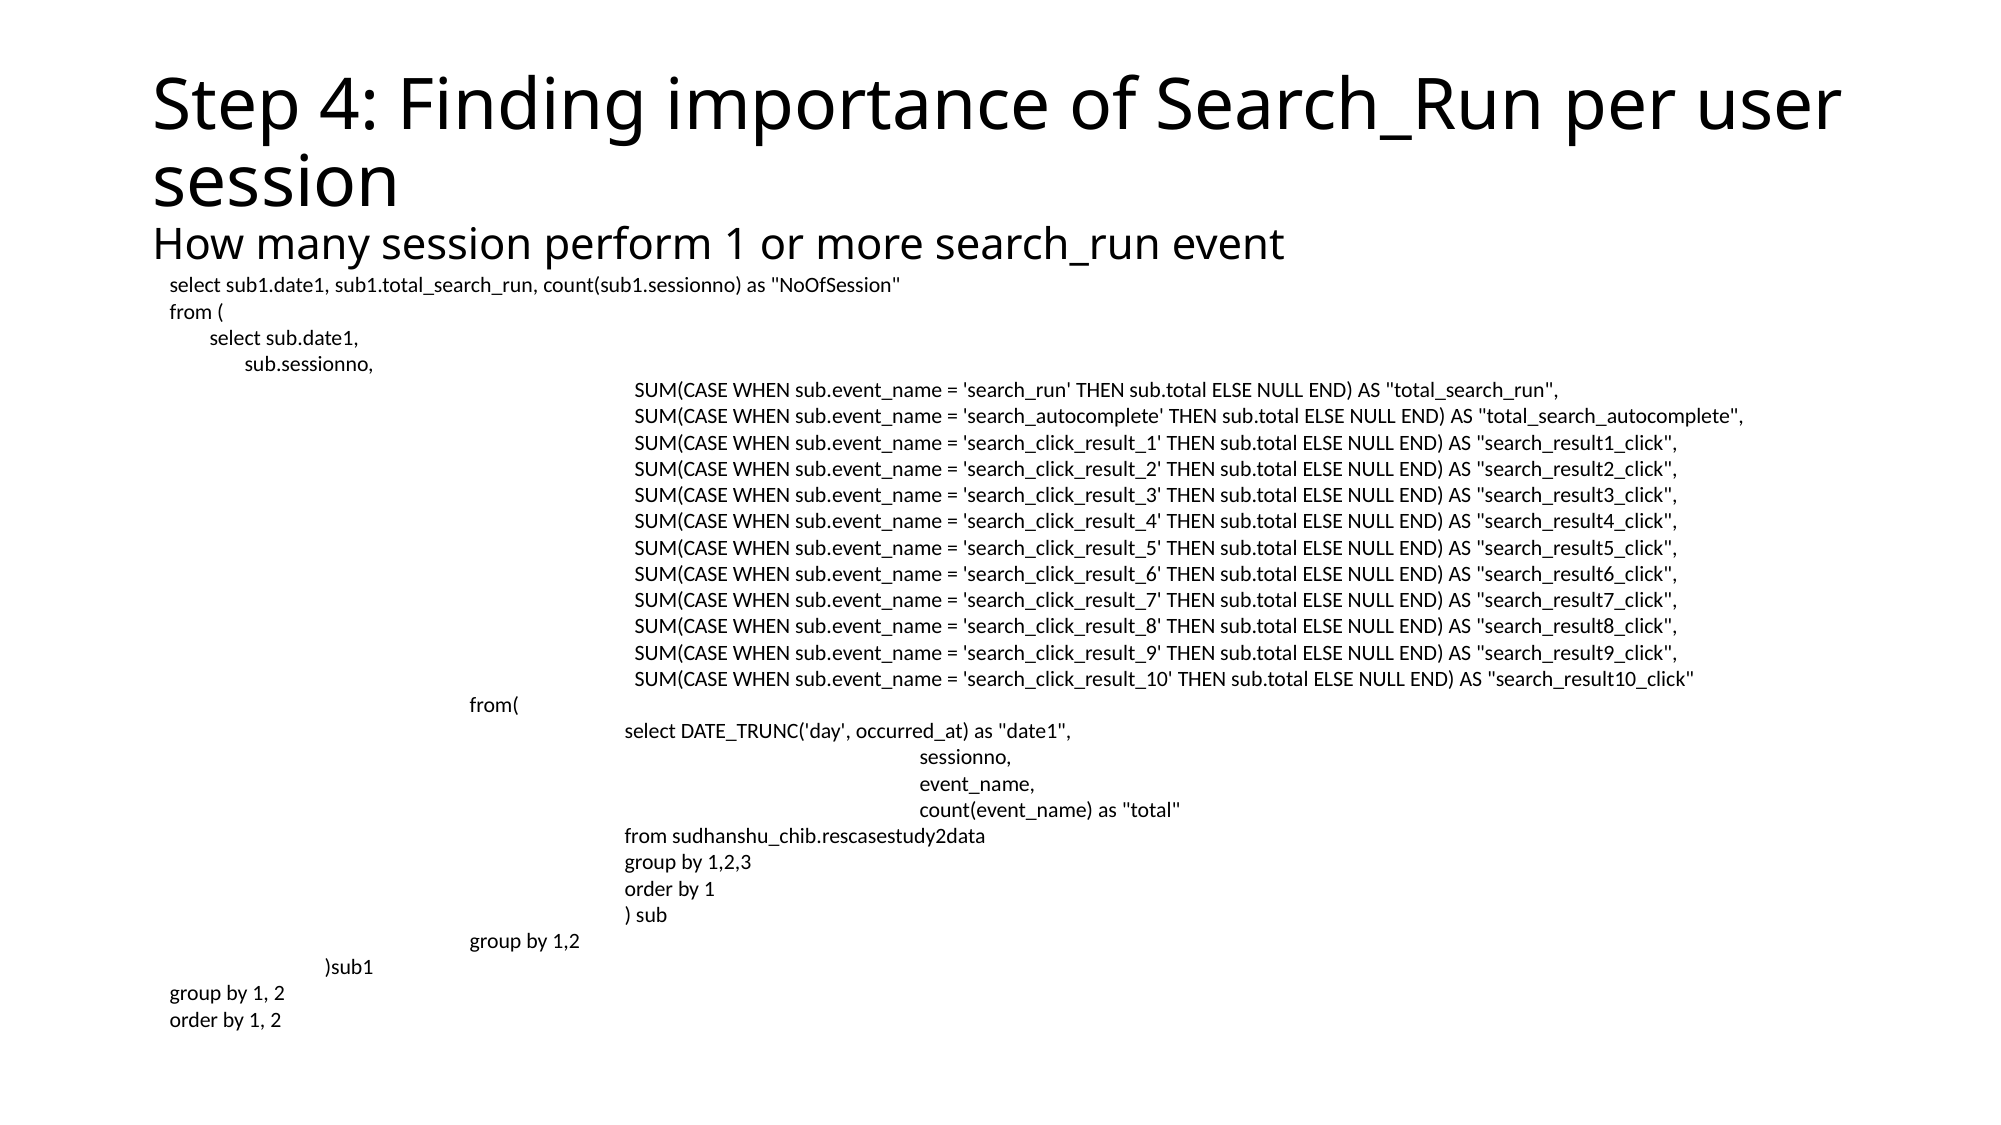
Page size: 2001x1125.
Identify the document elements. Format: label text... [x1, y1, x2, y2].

title Step 4: Finding importance of Search_Run per user session How many session perform 1 or more search_run event [137, 59, 1863, 278]
text_box select sub1.date1, sub1.total_search_run, count(sub1.sessionno) as "NoOfSession" from ( select sub.date1, sub.sessionno, SUM(CASE WHEN sub.event_name = 'search_run' THEN sub.total ELSE NULL END) AS "total_search_run", SUM(CASE WHEN sub.event_name = 'search_autocomplete' THEN sub.total ELSE NULL END) AS "total_search_autocomplete", SUM(CASE WHEN sub.event_name = 'search_click_result_1' THEN sub.total ELSE NULL END) AS "search_result1_click", SUM(CASE WHEN sub.event_name = 'search_click_result_2' THEN sub.total ELSE NULL END) AS "search_result2_click", SUM(CASE WHEN sub.event_name = 'search_click_result_3' THEN sub.total ELSE NULL END) AS "search_result3_click", SUM(CASE WHEN sub.event_name = 'search_click_result_4' THEN sub.total ELSE NULL END) AS "search_result4_click", SUM(CASE WHEN sub.event_name = 'search_click_result_5' THEN sub.total ELSE NULL END) AS "search_result5_click", SUM(CASE WHEN sub.event_name = 'search_click_result_6' THEN sub.total ELSE NULL END) AS "search_result6_click", SUM(CASE WHEN sub.event_name = 'search_click_result_7' THEN sub.total ELSE NULL END) AS "search_result7_click", SUM(CASE WHEN sub.event_name = 'search_click_result_8' THEN sub.total ELSE NULL END) AS "search_result8_click", SUM(CASE WHEN sub.event_name = 'search_click_result_9' THEN sub.total ELSE NULL END) AS "search_result9_click", SUM(CASE WHEN sub.event_name = 'search_click_result_10' THEN sub.total ELSE NULL END) AS "search_result10_click" from( select DATE_TRUNC('day', occurred_at) as "date1", sessionno, event_name, count(event_name) as "total" from sudhanshu_chib.rescasestudy2data group by 1,2,3 order by 1 ) sub group by 1,2 )sub1 group by 1, 2 order by 1, 2 [154, 263, 1957, 1066]
